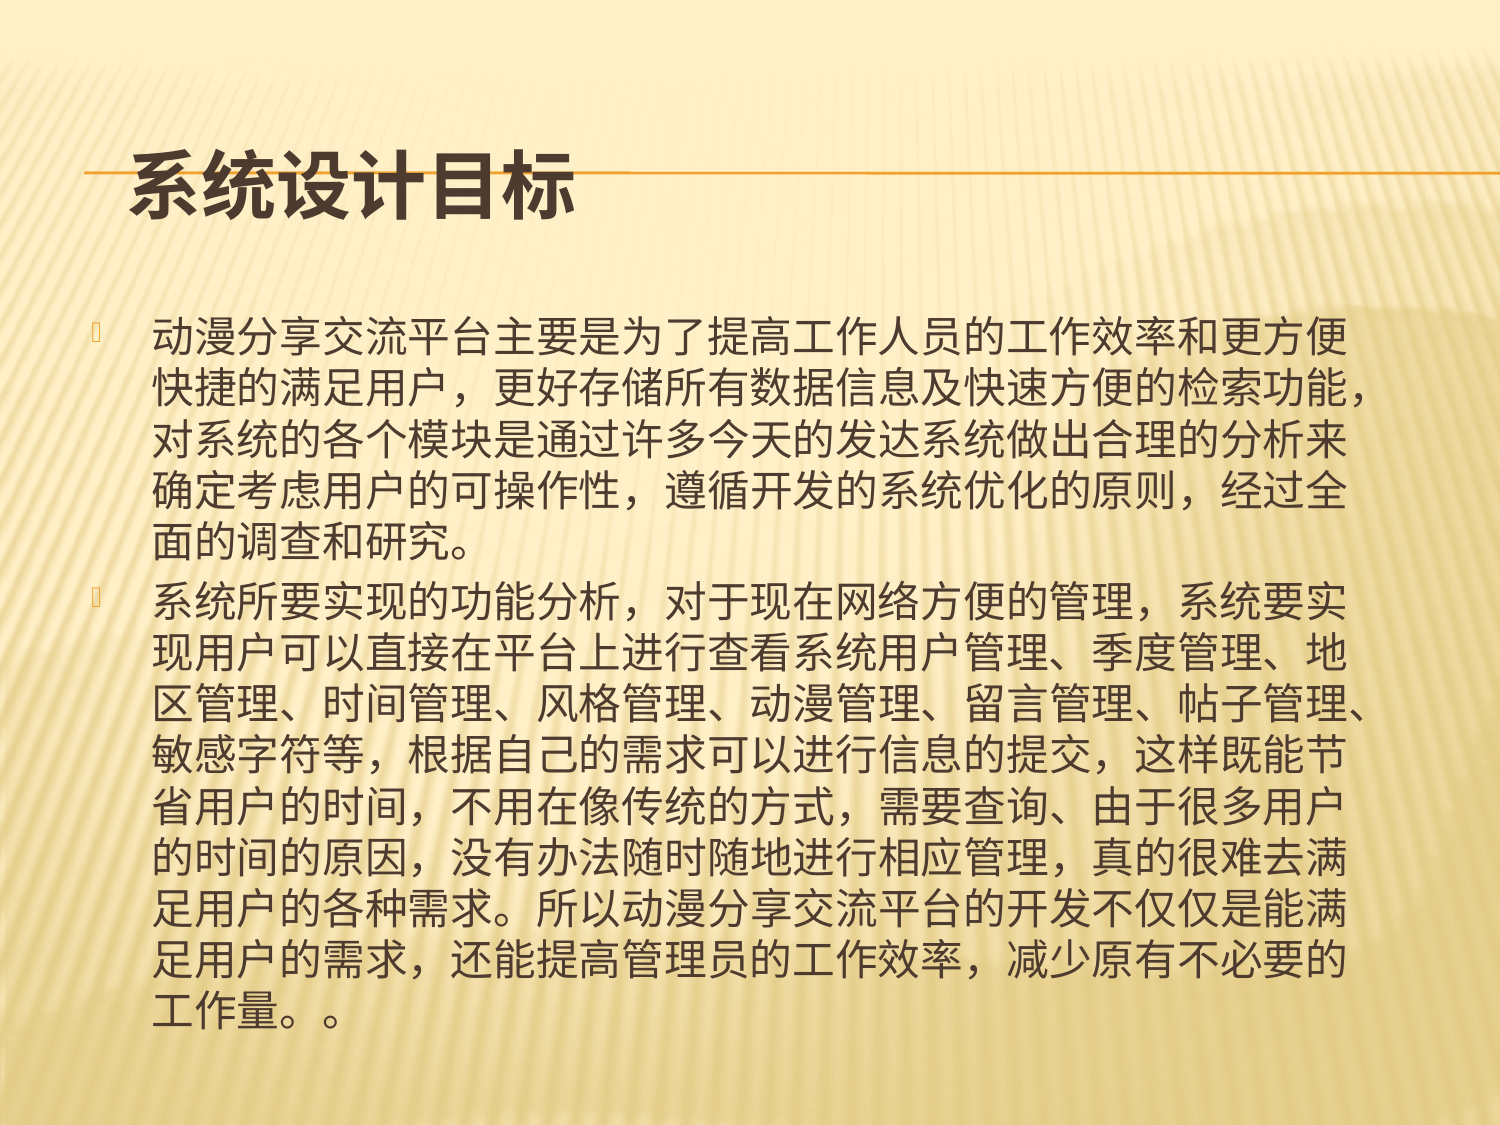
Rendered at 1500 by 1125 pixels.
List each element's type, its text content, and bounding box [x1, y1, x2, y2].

title 系统设计目标 [112, 90, 1265, 278]
list 动漫分享交流平台主要是为了提高工作人员的工作效率和更方便快捷的满足用户，更好存储所有数据信息及快速方便的检索功能，对系统的各个模块是通过许多今天的发达系统做出合理的分析来确定考虑用户的可操作性，遵循开发的系统优化的原则，经过全面的调查和研究。 系统所要实现的功能分析，对于现在网络方便的管理，系统要实现用户可以直接在平台上进行查看系统用户管理、季度管理、地区管理、时间管理、风格管理、动漫管理、留言管理、帖子管理、敏感字符等，根据自己的需求可以进行信息的提交，这样既能节省用户的时间，不用在像传统的方式，需要查询、由于很多用户的时间的原因，没有办法随时随地进行相应管理，真的很难去满足用户的各种需求。所以动漫分享交流平台的开发不仅仅是能满足用户的需求，还能提高管理员的工作效率，减少原有不必要的工作量。。 [76, 302, 1388, 1047]
